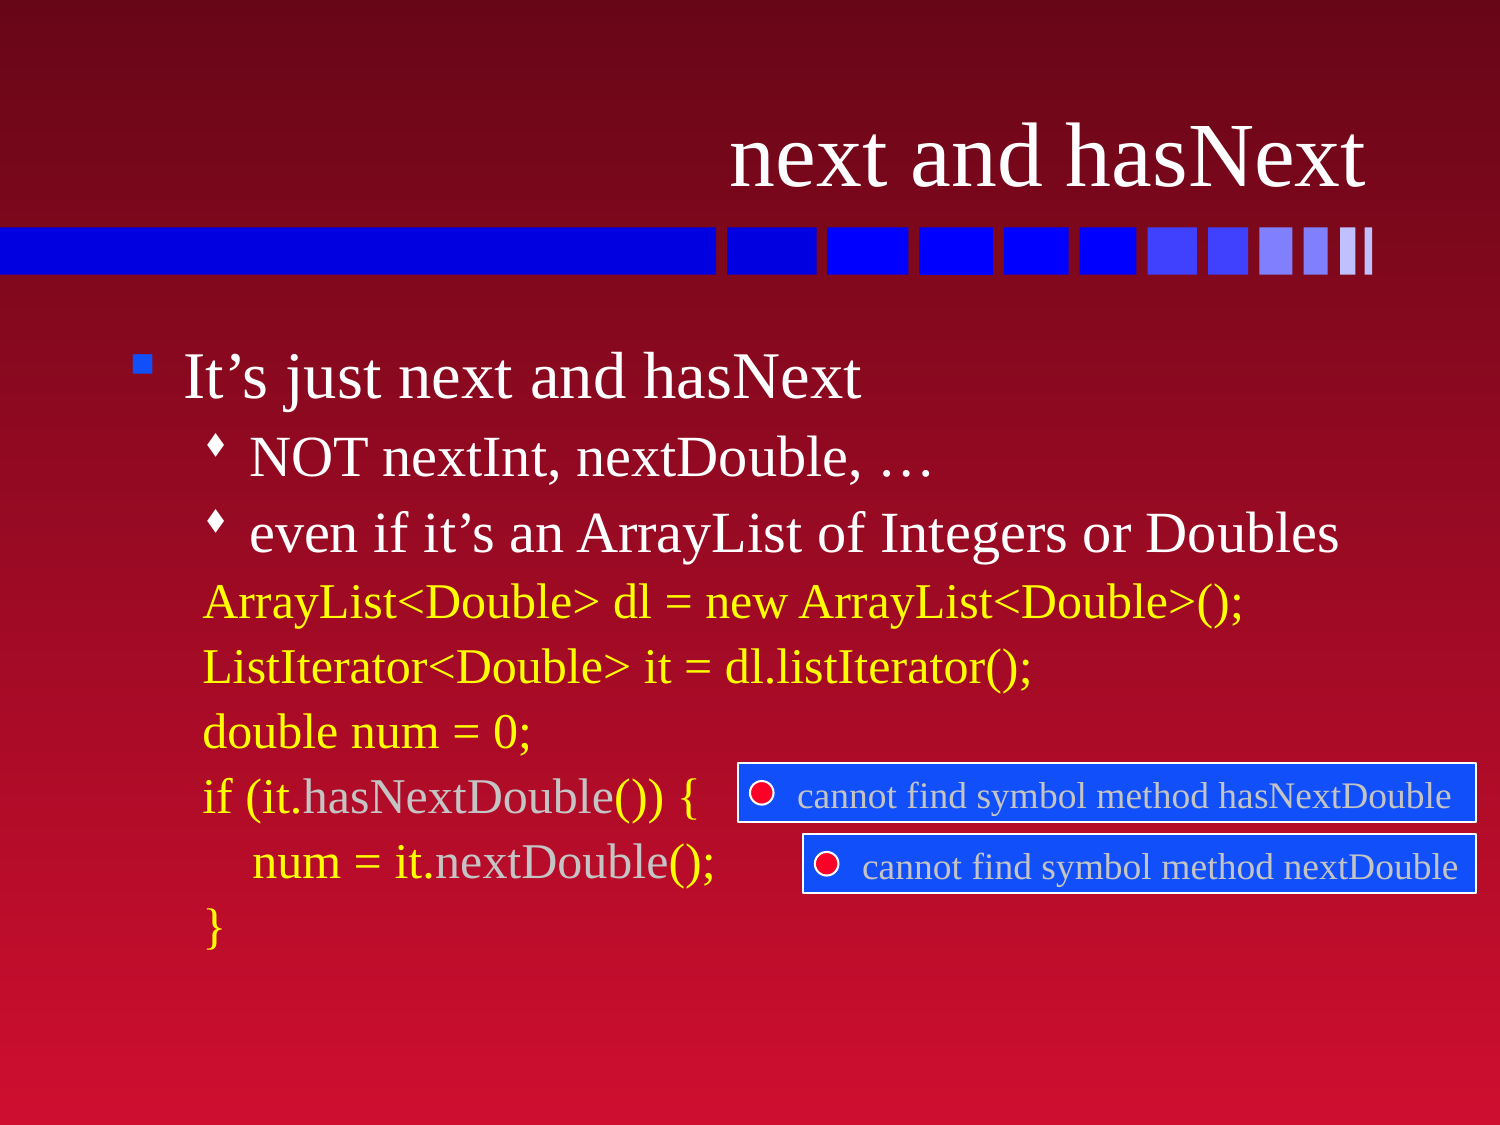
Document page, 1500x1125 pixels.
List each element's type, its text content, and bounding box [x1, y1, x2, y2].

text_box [737, 763, 1477, 823]
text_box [802, 833, 1477, 894]
title next and hasNext [109, 27, 1383, 213]
list It’s just next and hasNext NOT nextInt, nextDouble, … even if it’s an ArrayList of Integers or Doubles ArrayList<Double> dl = new ArrayList<Double>(); ListIterator<Double> it = dl.listIterator(); double num = 0; if (it.hasNextDouble()) { num = it.nextDouble(); } [111, 324, 1388, 1001]
